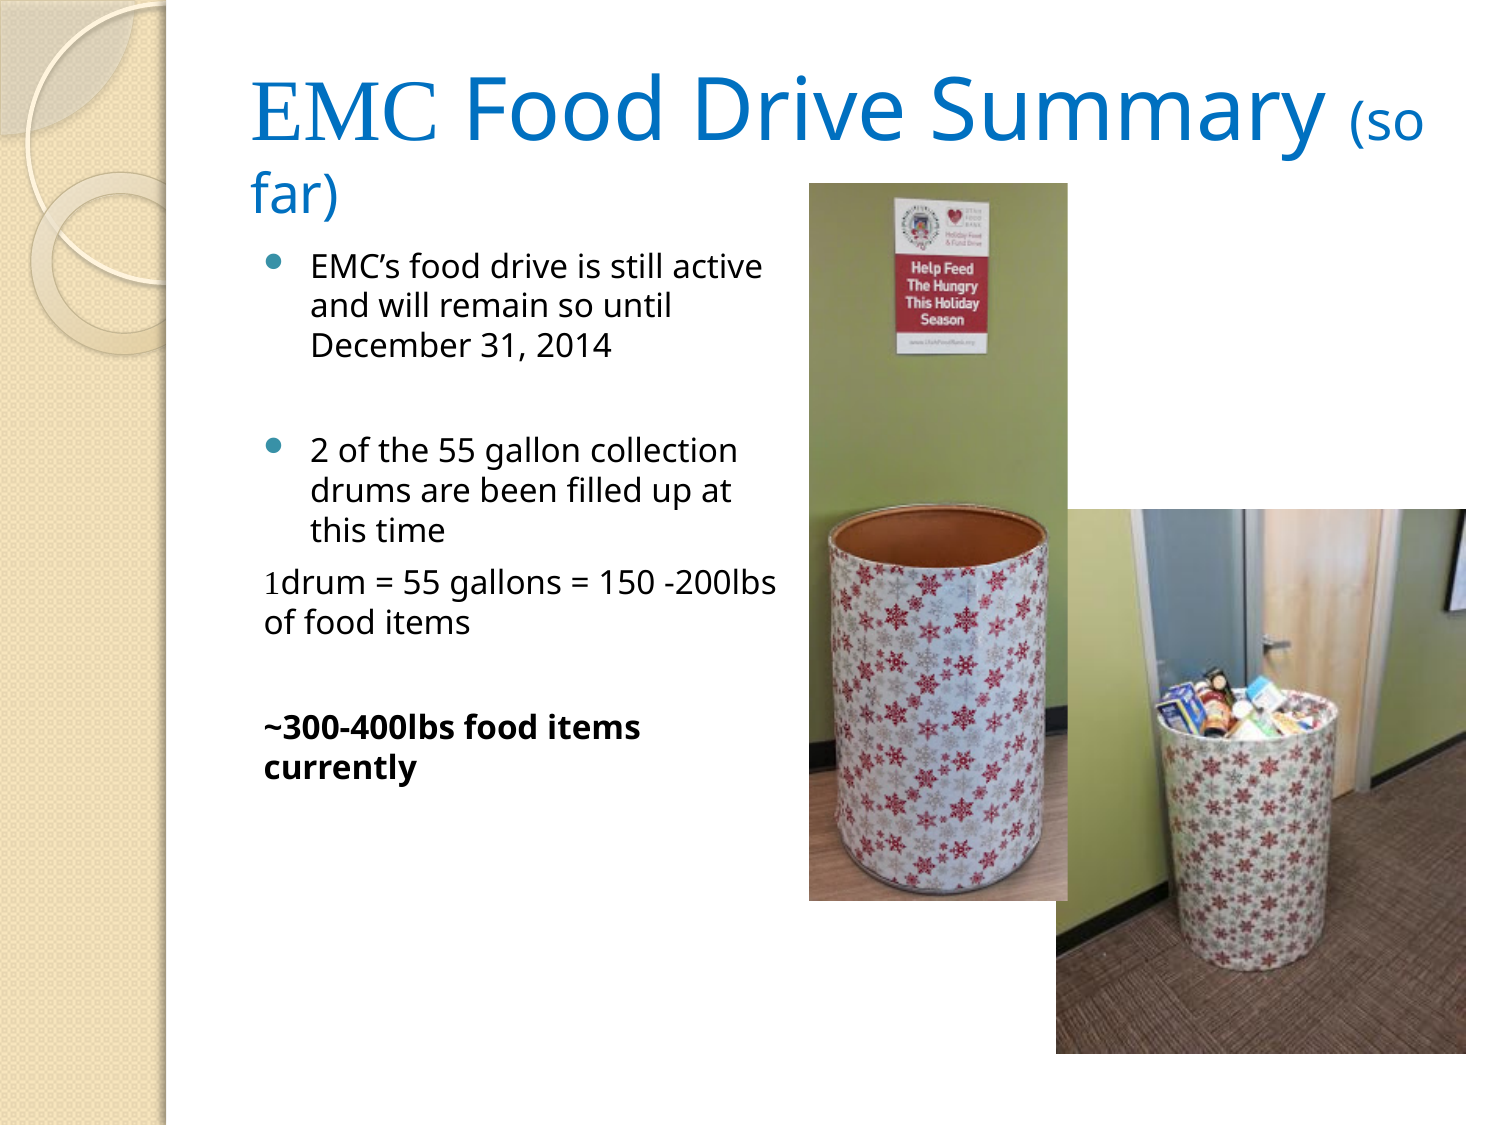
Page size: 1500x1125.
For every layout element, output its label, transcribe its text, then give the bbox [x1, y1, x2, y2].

picture [808, 183, 1466, 1055]
list EMC’s food drive is still active and will remain so until December 31, 2014 2 of the 55 gallon collection drums are been filled up at this time 1drum = 55 gallons = 150 -200lbs of food items ~300-400lbs food items currently [235, 237, 810, 1025]
title EMC Food Drive Summary (so far) [235, 45, 1466, 233]
